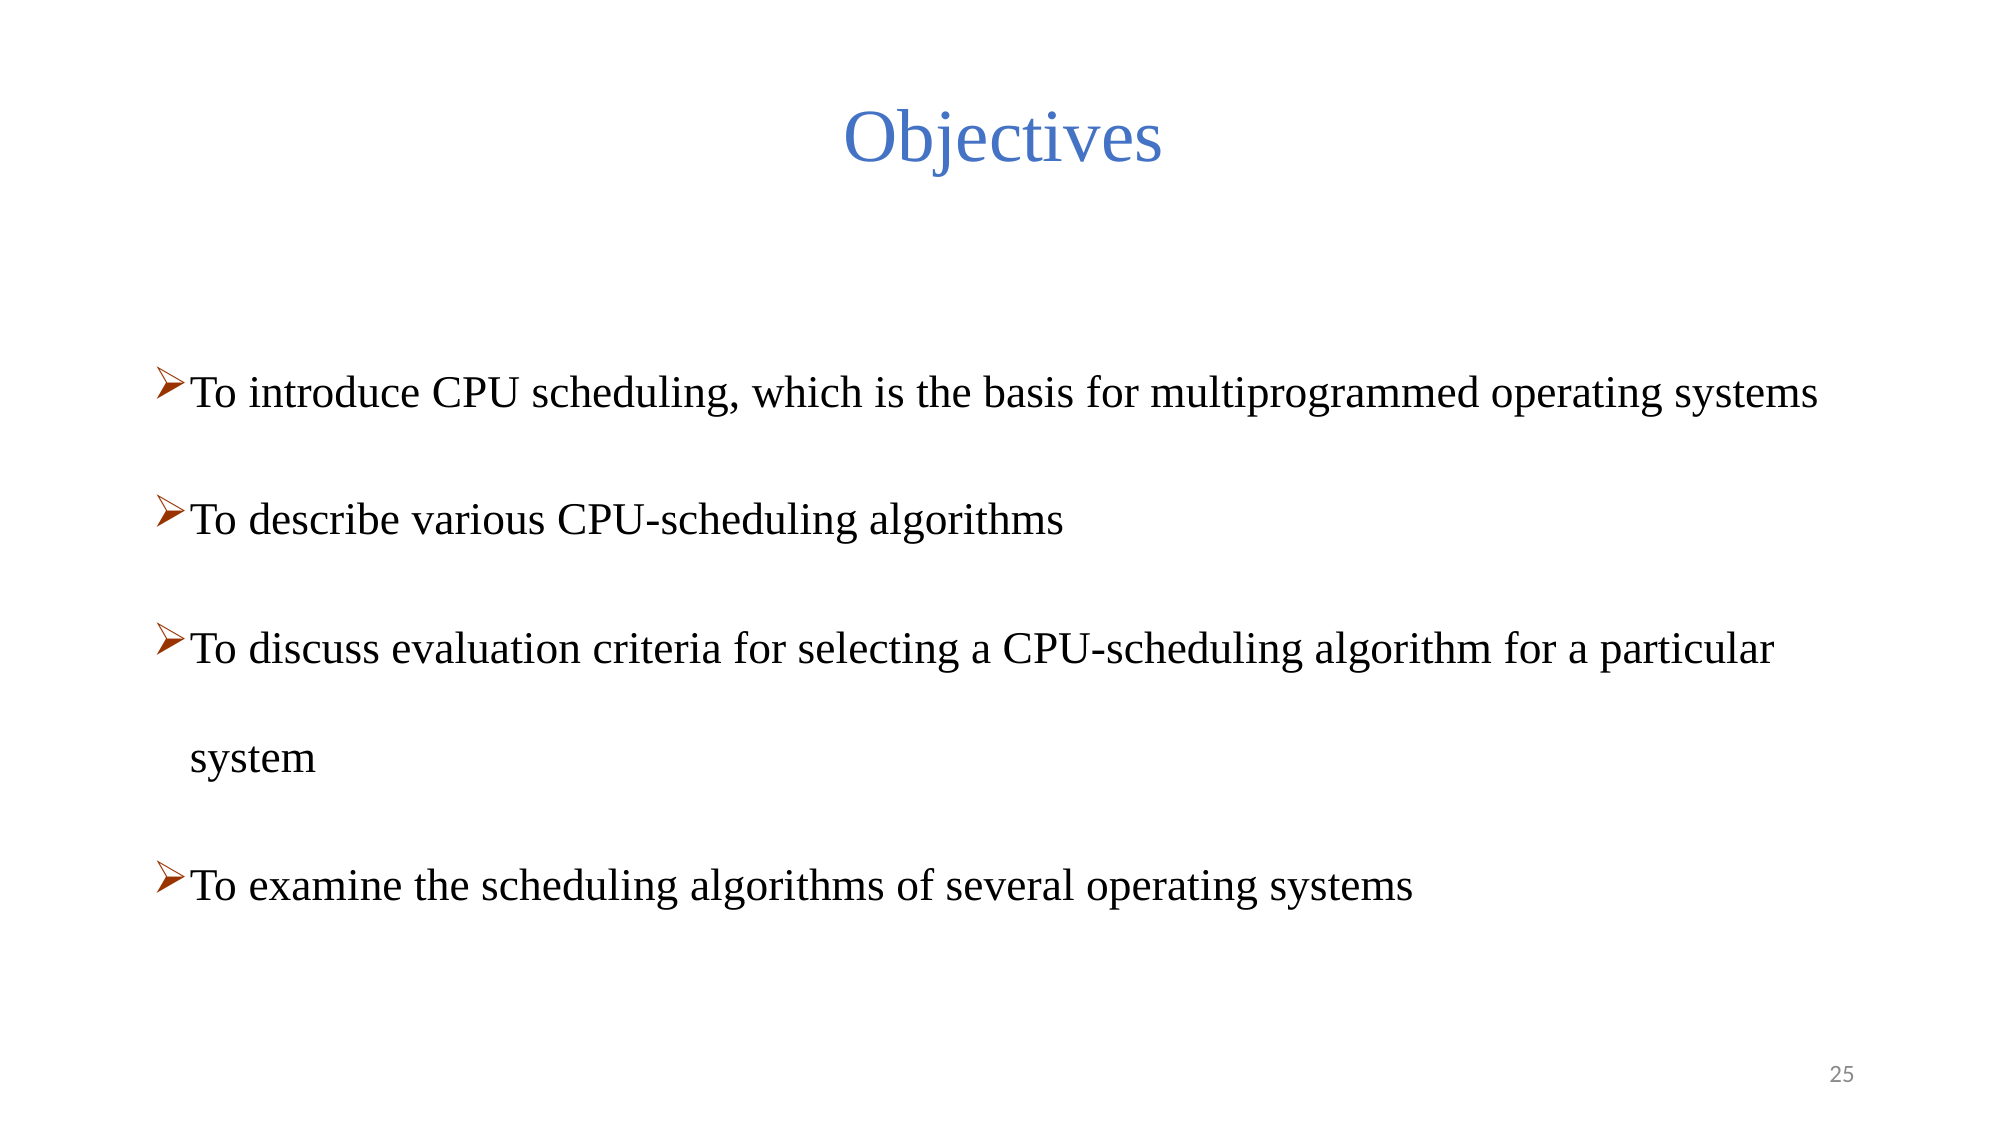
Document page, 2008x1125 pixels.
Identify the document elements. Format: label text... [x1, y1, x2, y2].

title Objectives [138, 59, 1870, 216]
slide_number 25 [1418, 1042, 1870, 1103]
list To introduce CPU scheduling, which is the basis for multiprogrammed operating systems To describe various CPU-scheduling algorithms To discuss evaluation criteria for selecting a CPU-scheduling algorithm for a particular system To examine the scheduling algorithms of several operating systems [138, 299, 1870, 1014]
